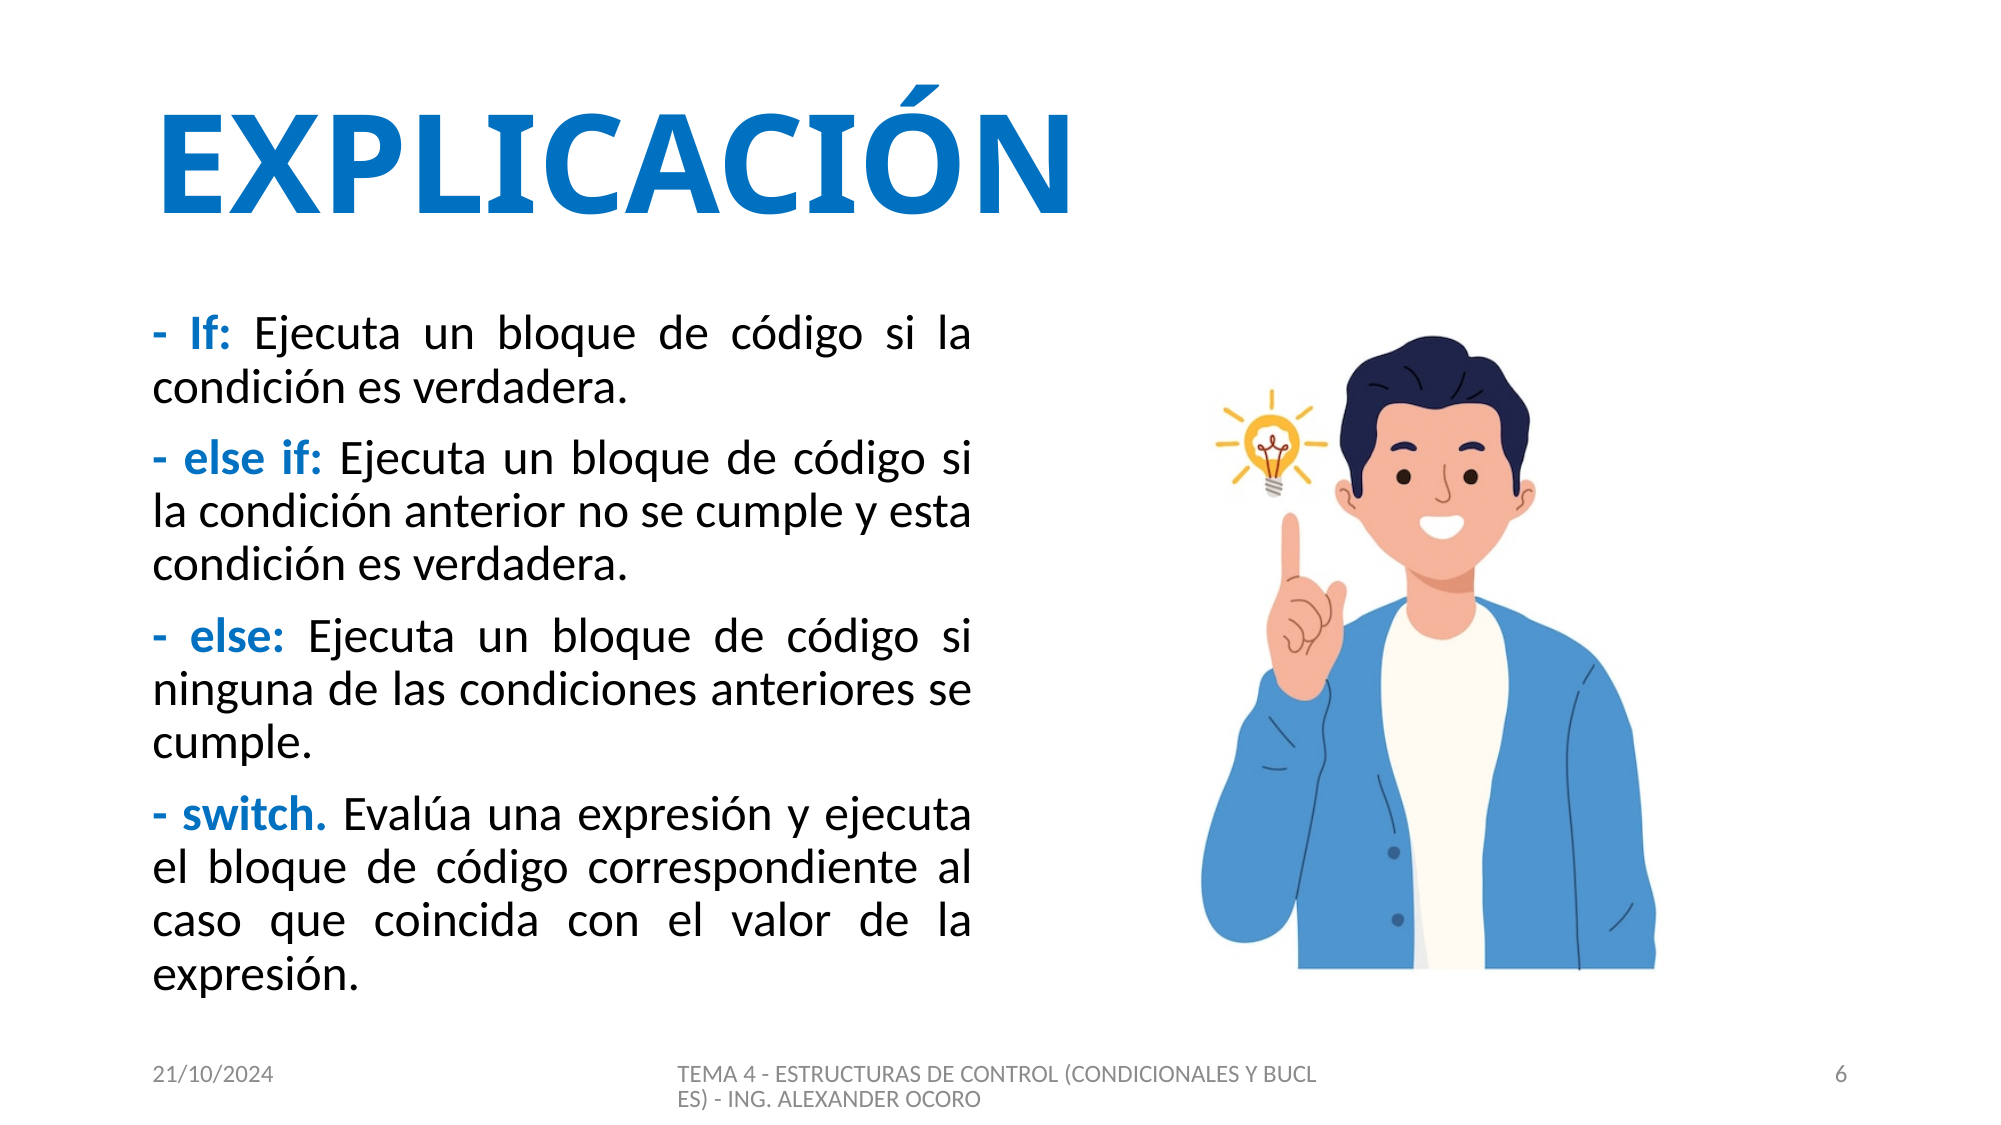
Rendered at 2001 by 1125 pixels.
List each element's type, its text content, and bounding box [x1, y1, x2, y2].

title EXPLICACIÓN [137, 59, 1863, 278]
list - If: Ejecuta un bloque de código si la condición es verdadera. - else if: Ejecuta un bloque de código si la condición anterior no se cumple y esta condición es verdadera. - else: Ejecuta un bloque de código si ninguna de las condiciones anteriores se cumple. - switch. Evalúa una expresión y ejecuta el bloque de código correspondiente al caso que coincida con el valor de la expresión. [137, 299, 988, 1014]
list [1080, 299, 1795, 1014]
footer TEMA 4 - ESTRUCTURAS DE CONTROL (CONDICIONALES Y BUCLES) - ING. ALEXANDER OCORO [662, 1042, 1338, 1103]
slide_number 6 [1412, 1042, 1863, 1103]
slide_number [137, 1042, 588, 1103]
